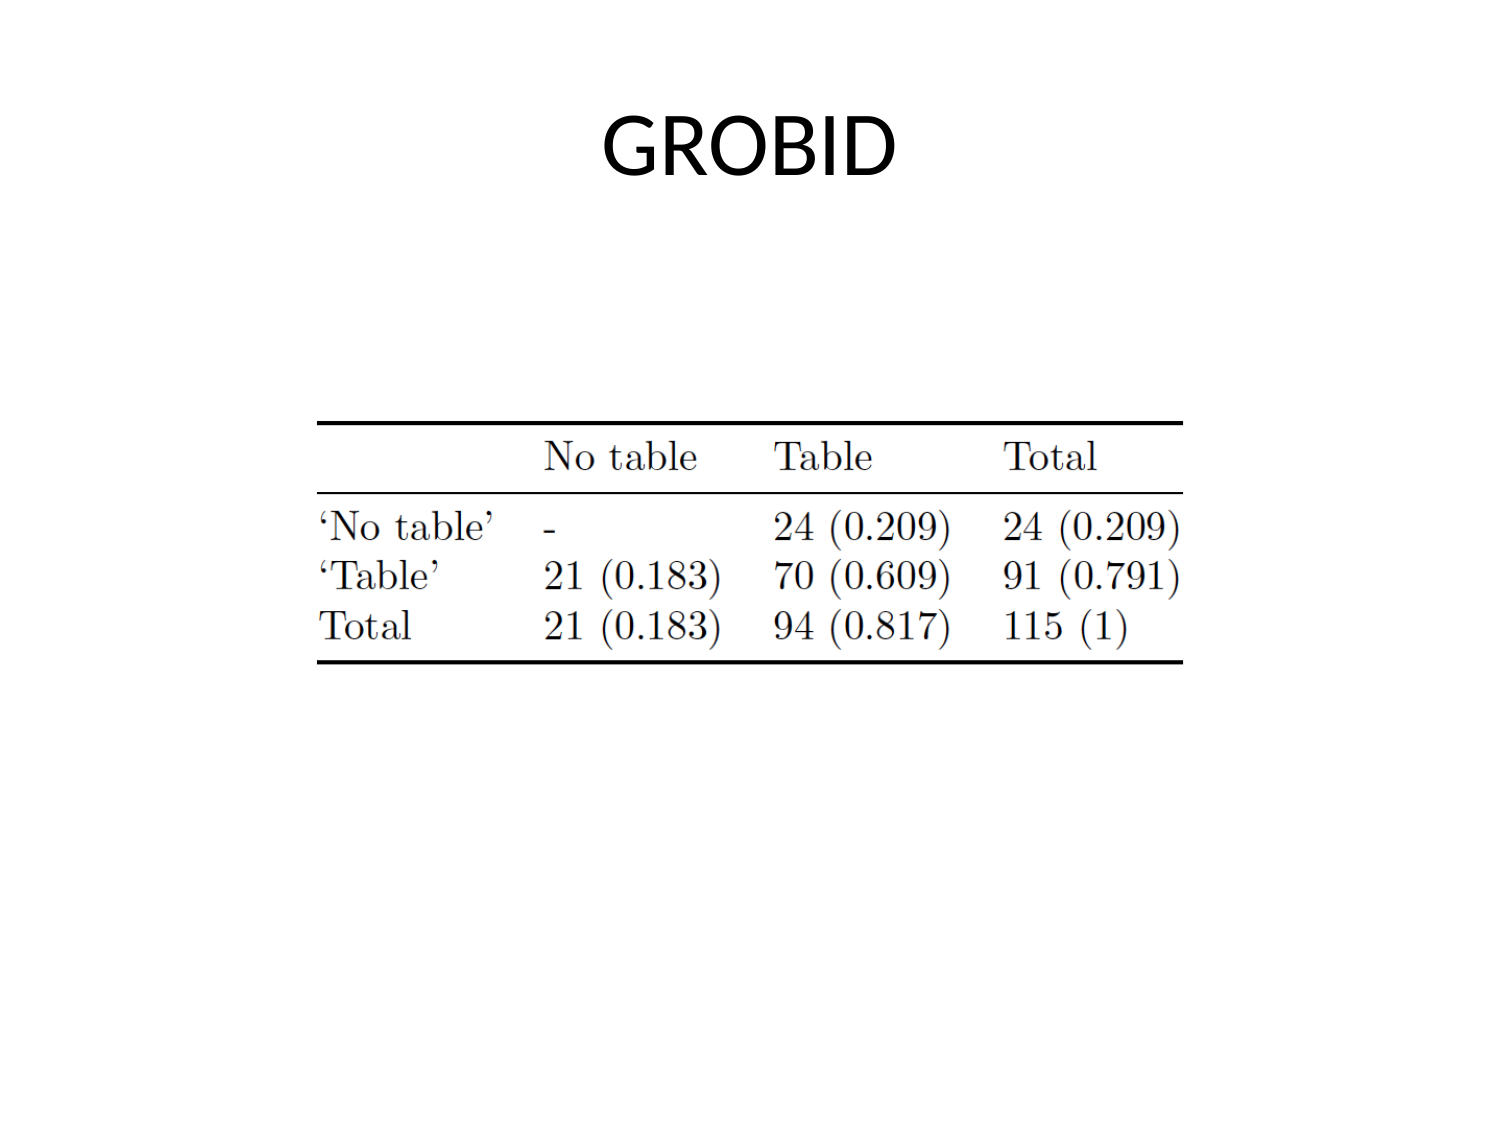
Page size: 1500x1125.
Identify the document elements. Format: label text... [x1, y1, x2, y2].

picture [245, 397, 1253, 726]
title GROBID [75, 45, 1425, 233]
